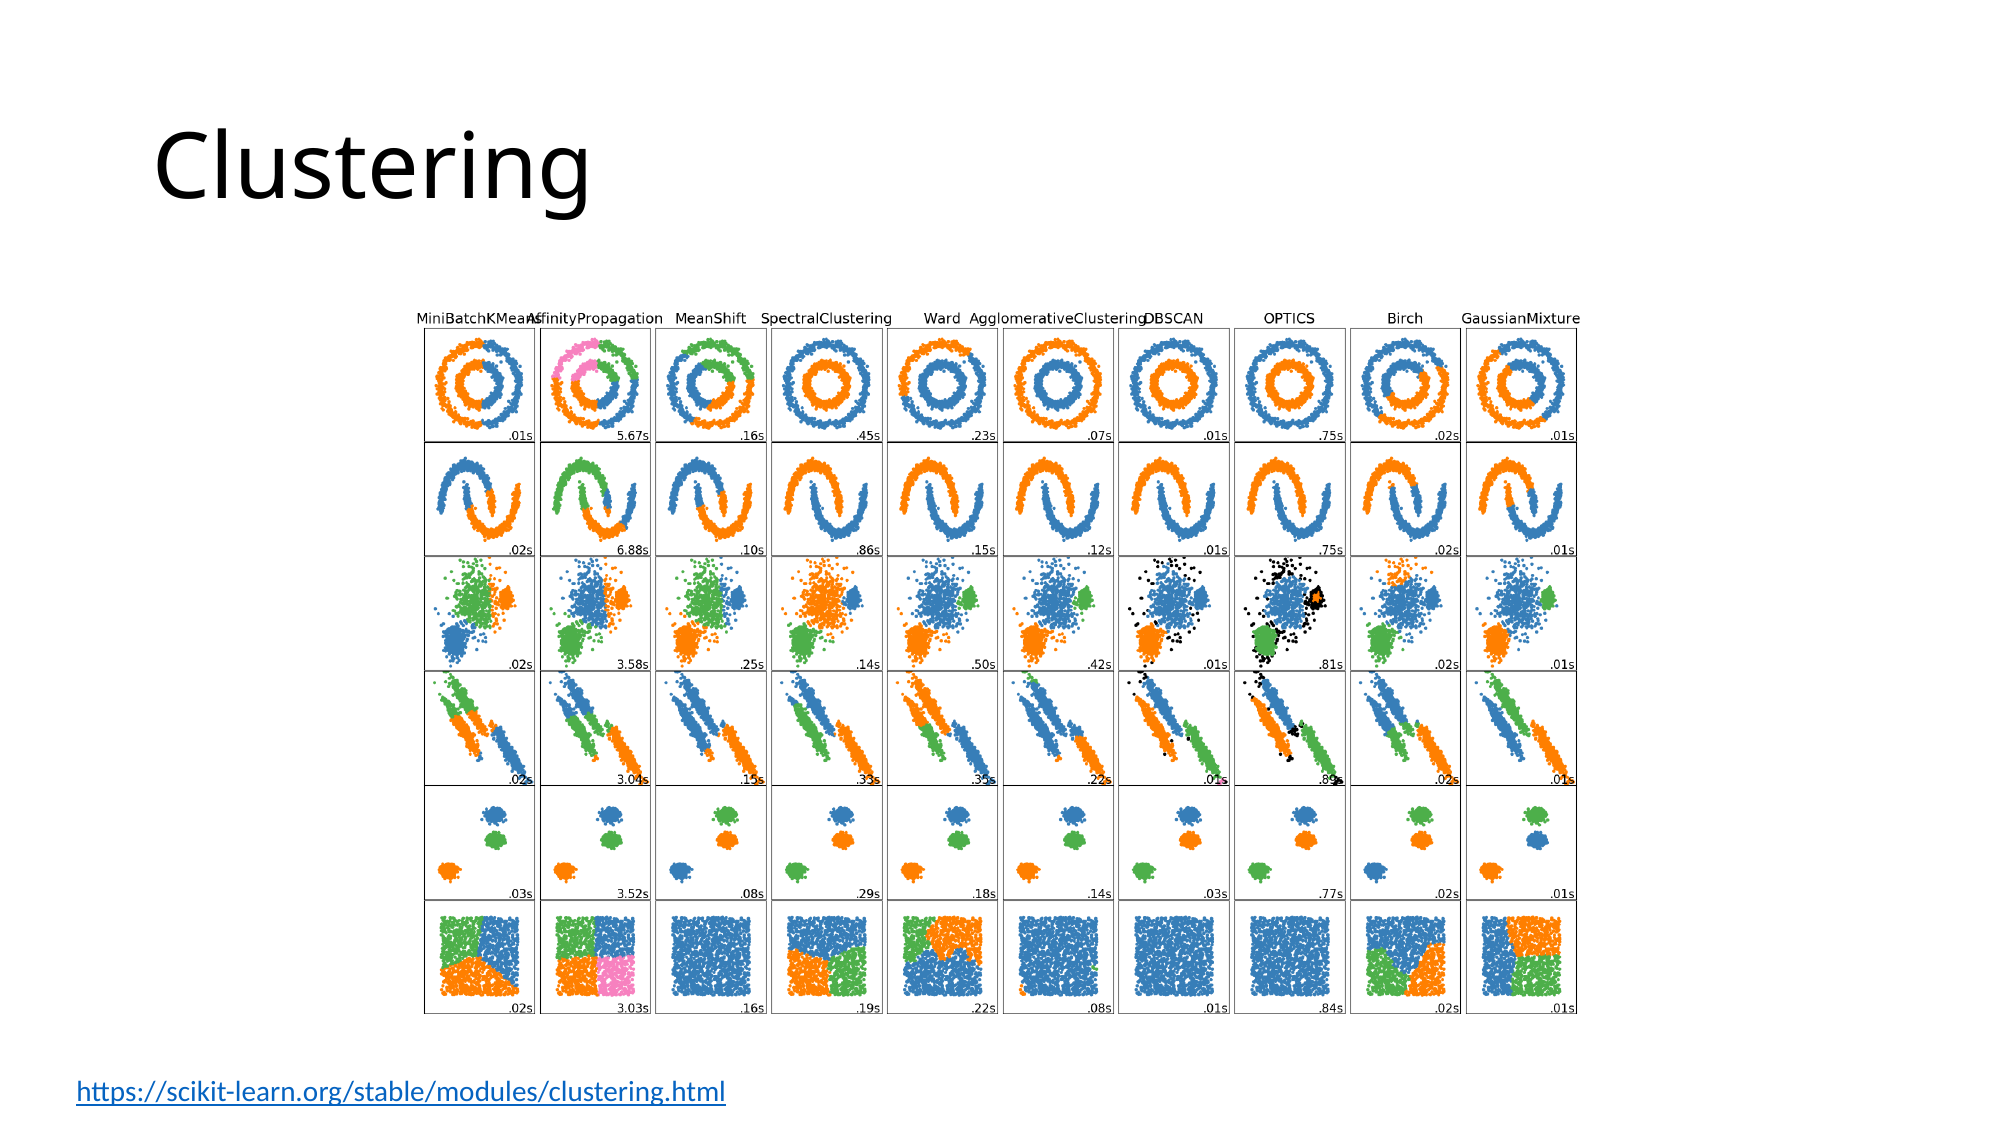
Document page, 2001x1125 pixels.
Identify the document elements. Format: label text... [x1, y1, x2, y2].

title Clustering [137, 59, 1863, 278]
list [400, 299, 1600, 1014]
text_box https://scikit-learn.org/stable/modules/clustering.html [61, 1065, 742, 1115]
